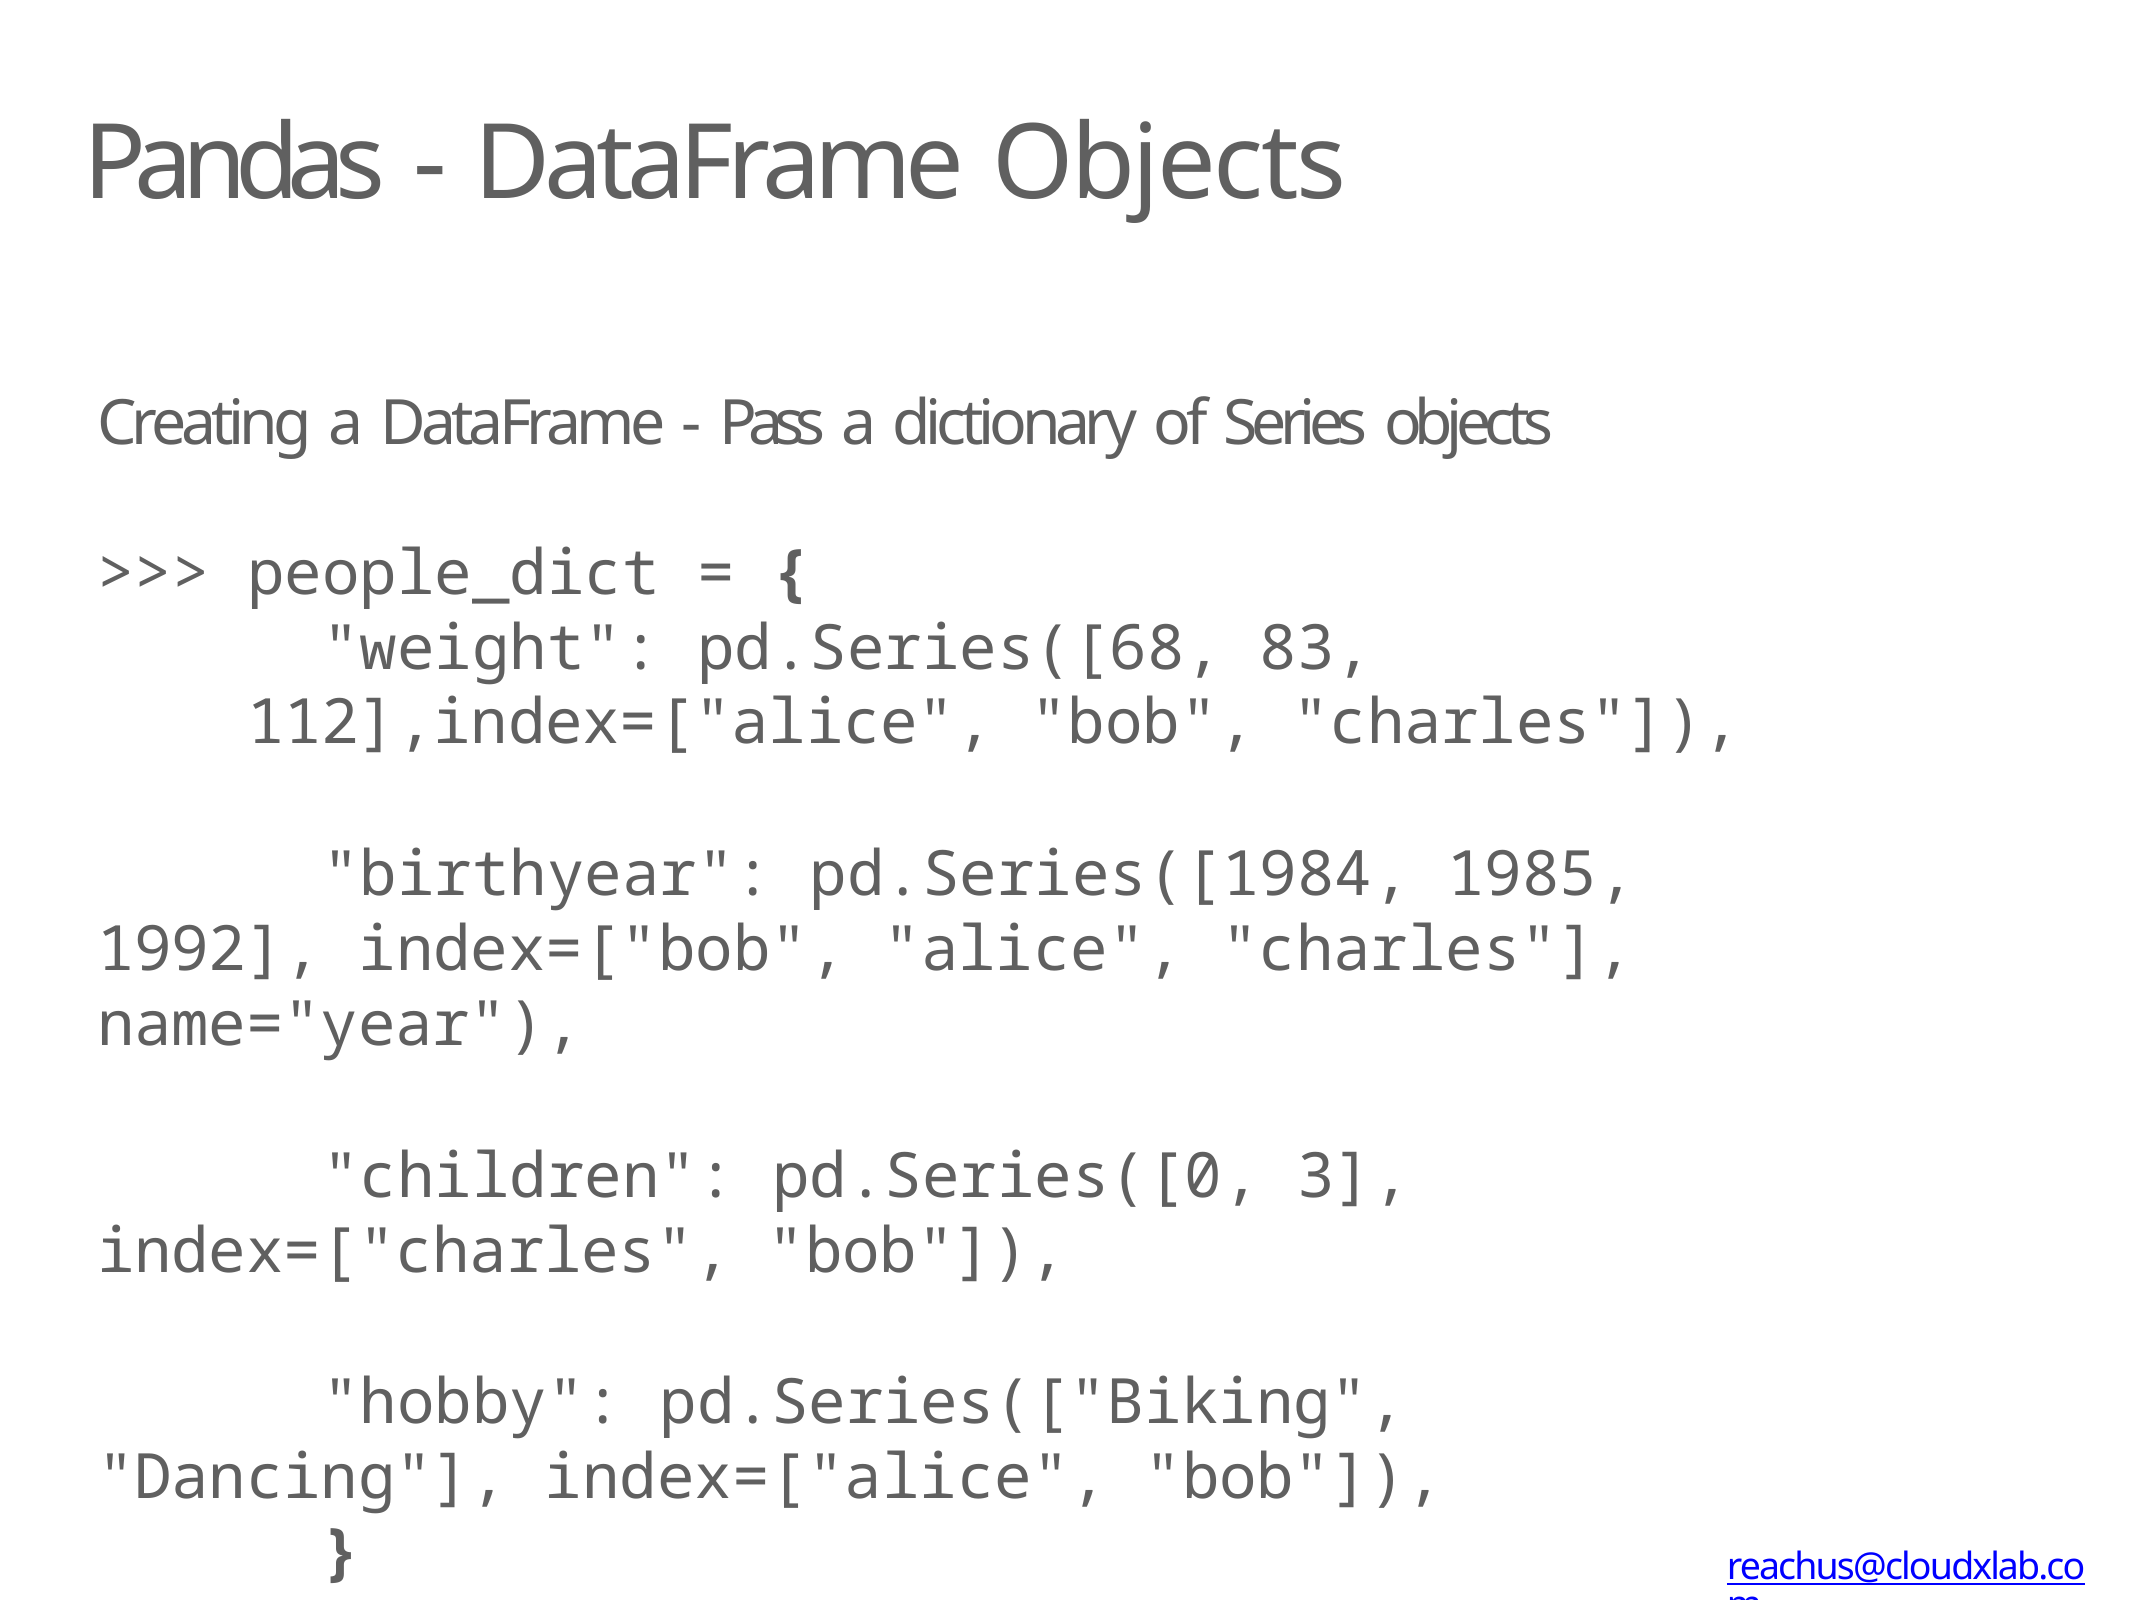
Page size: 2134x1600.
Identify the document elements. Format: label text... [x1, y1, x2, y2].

text_box reachus@cloudxlab.com [1724, 1538, 2103, 1594]
title Pandas - DataFrame Objects [78, 92, 1845, 362]
text_box Creating a DataFrame - Pass a dictionary of Series objects >>> people_dict = { "weight": pd.Series([68, 83, 112],index=["alice", "bob", "charles"]), "birthyear": pd.Series([1984, 1985, 1992], index=["bob", "alice", "charles"], name="year"), "children": pd.Series([0, 3], index=["charles", "bob"]), "hobby": pd.Series(["Biking", "Dancing"], index=["alice", "bob"]), } [95, 379, 2006, 1587]
